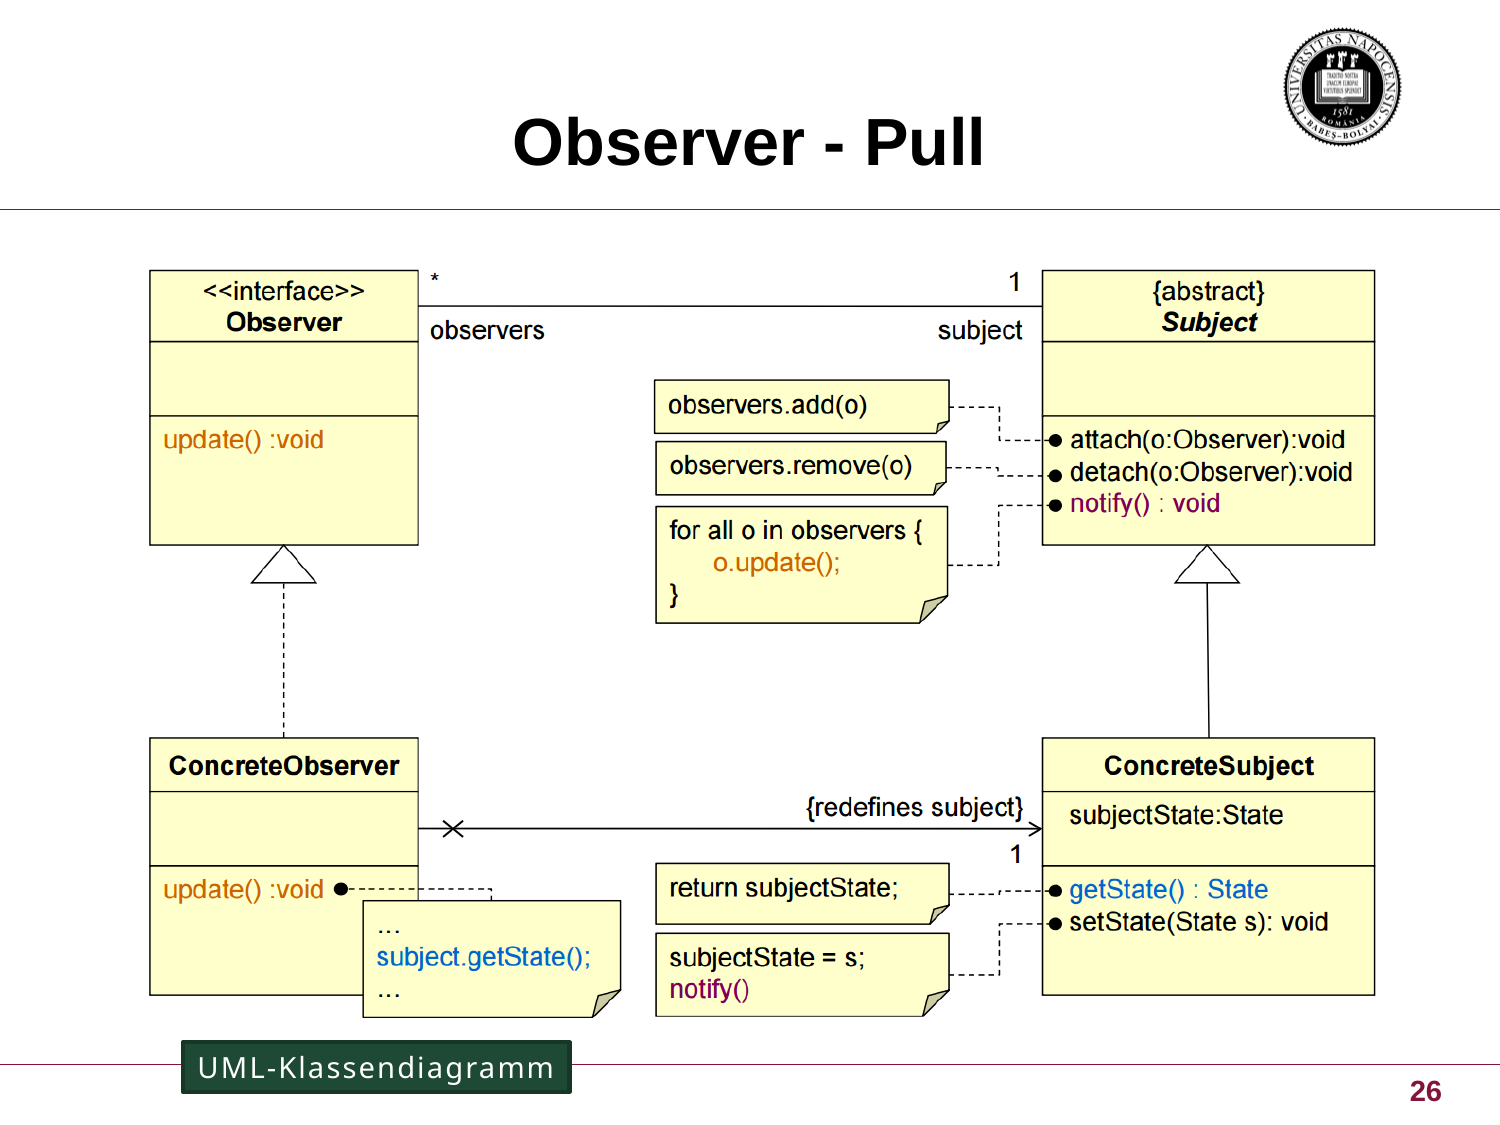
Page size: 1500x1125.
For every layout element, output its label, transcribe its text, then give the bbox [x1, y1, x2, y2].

slide_number 26 [1371, 1078, 1443, 1102]
picture [1273, 17, 1412, 44]
text_box UML-Klassendiagramm [181, 1042, 572, 1094]
text_box Observer - Pull [74, 44, 1425, 233]
picture [106, 240, 1403, 1034]
